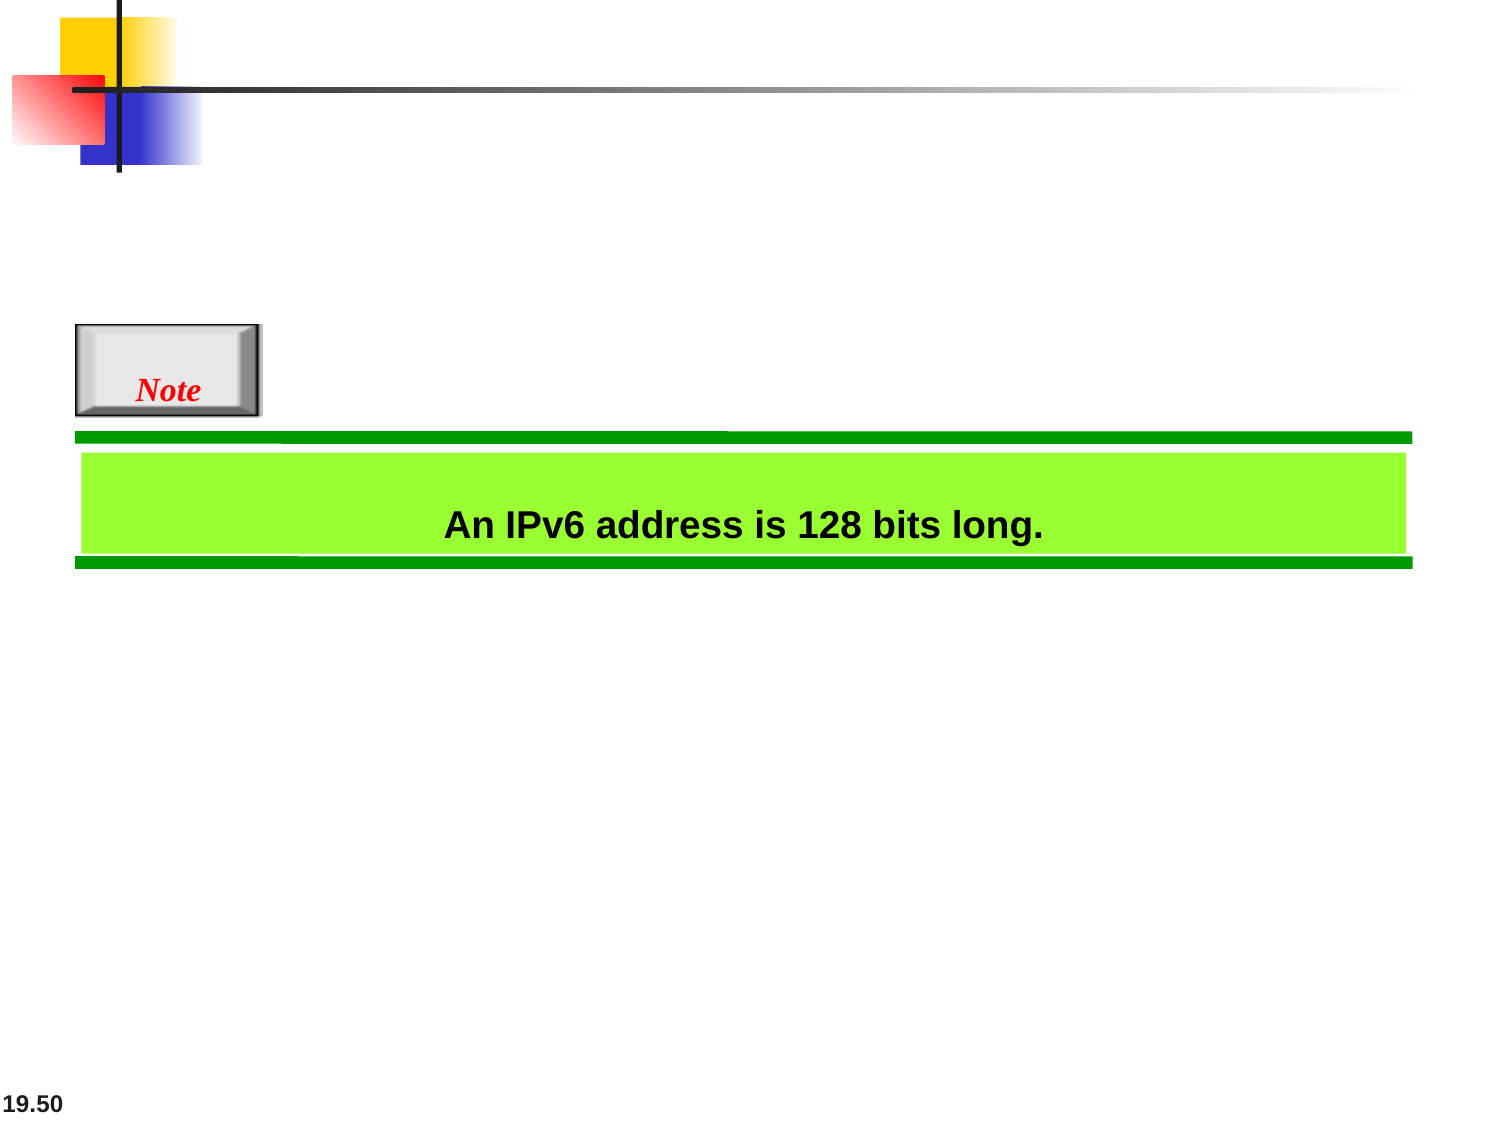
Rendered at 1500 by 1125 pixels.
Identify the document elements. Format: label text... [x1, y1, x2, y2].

text_box [116, 0, 122, 87]
text_box [122, 93, 141, 165]
text_box [141, 93, 202, 165]
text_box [74, 324, 263, 418]
text_box [12, 75, 105, 145]
text_box An IPv6 address is 128 bits long. [81, 452, 1407, 554]
text_box [72, 87, 1423, 93]
slide_number 19.50 [0, 1050, 300, 1125]
text_box [80, 93, 116, 165]
text_box [116, 93, 122, 173]
text_box [122, 17, 177, 86]
text_box [60, 17, 116, 86]
